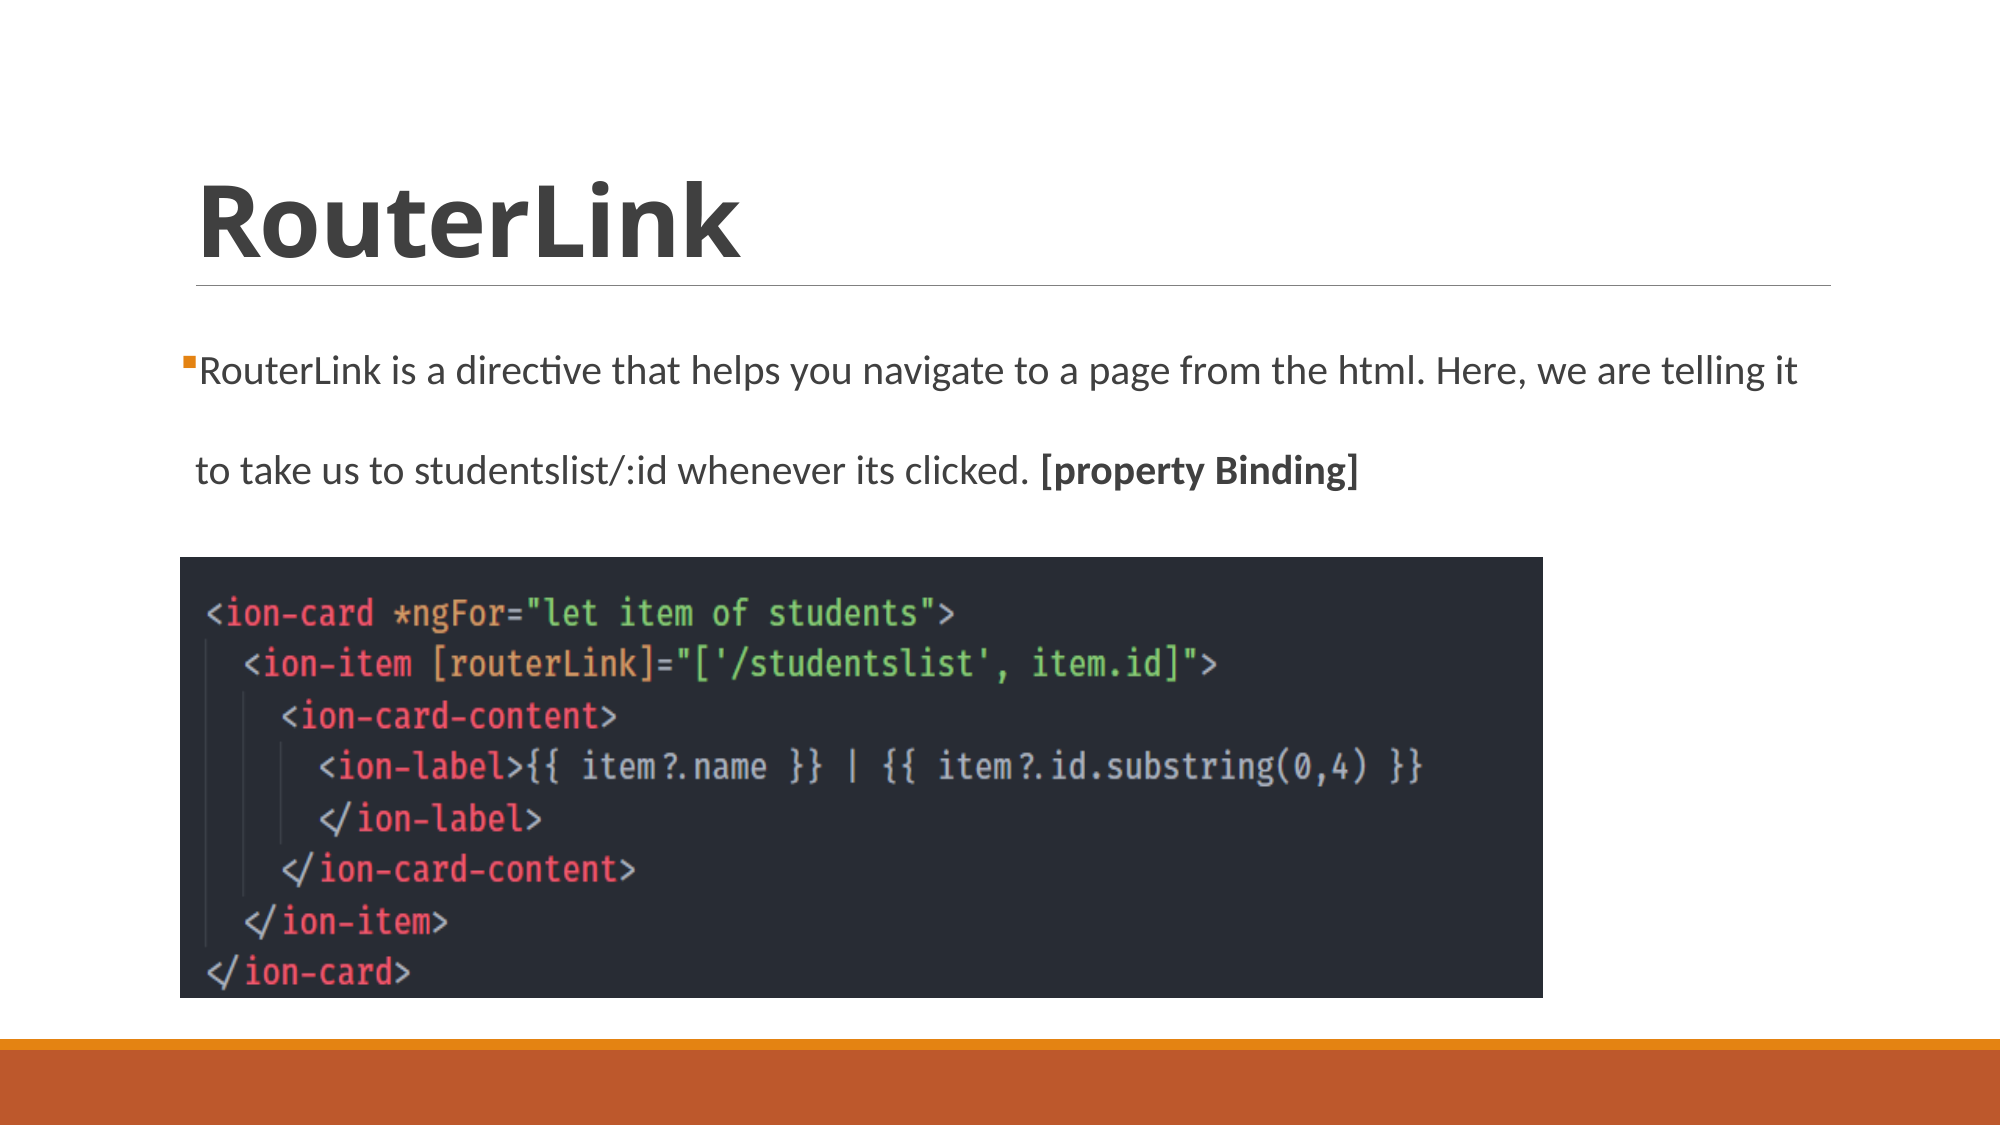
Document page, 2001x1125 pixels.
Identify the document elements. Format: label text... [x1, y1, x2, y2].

title RouterLink [180, 47, 1830, 285]
picture [179, 556, 1543, 999]
list RouterLink is a directive that helps you navigate to a page from the html. Here, we are telling it to take us to studentslist/:id whenever its clicked. [property Binding] [180, 285, 1830, 945]
